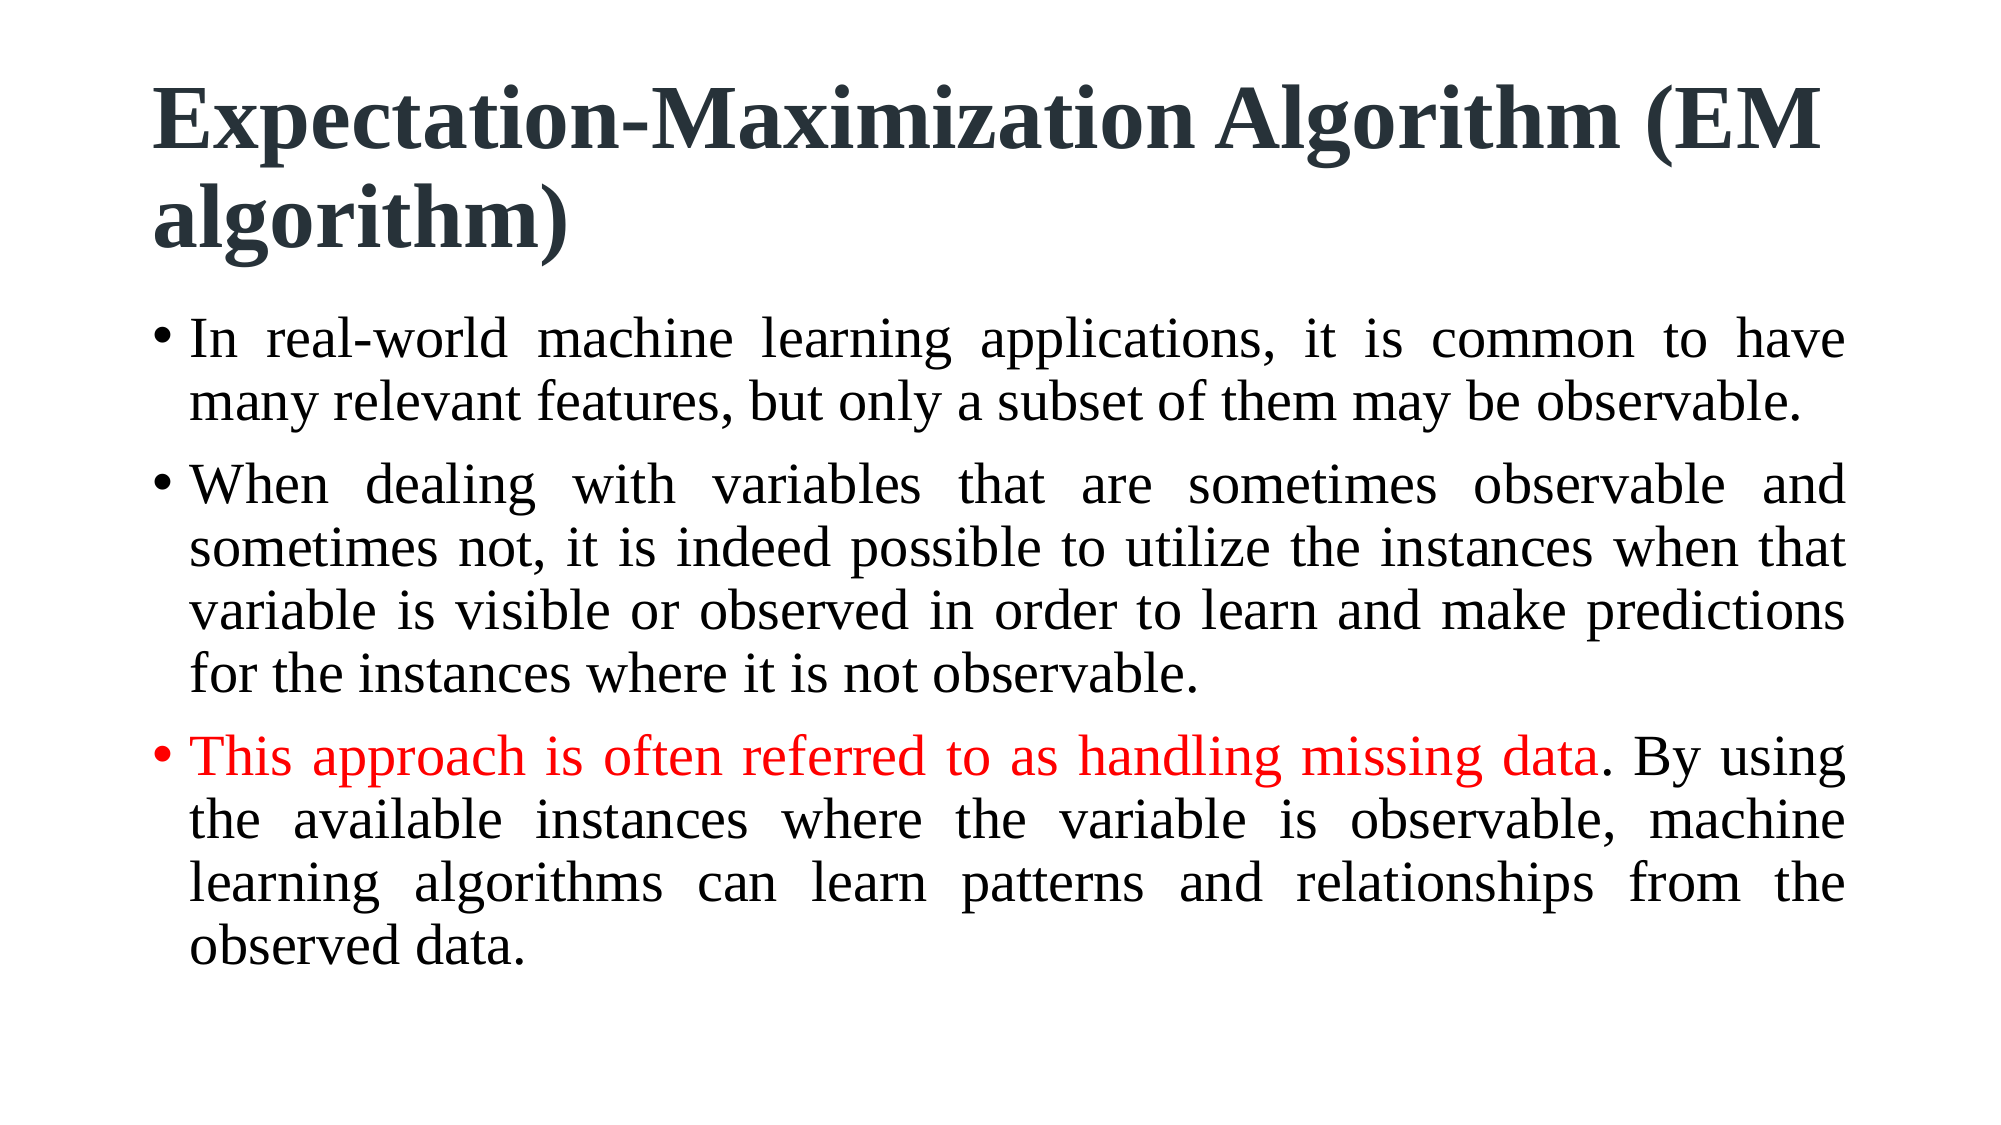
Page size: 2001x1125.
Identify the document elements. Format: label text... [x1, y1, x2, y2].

list In real-world machine learning applications, it is common to have many relevant features, but only a subset of them may be observable. When dealing with variables that are sometimes observable and sometimes not, it is indeed possible to utilize the instances when that variable is visible or observed in order to learn and make predictions for the instances where it is not observable. This approach is often referred to as handling missing data. By using the available instances where the variable is observable, machine learning algorithms can learn patterns and relationships from the observed data. [137, 299, 1863, 1014]
title Expectation-Maximization Algorithm (EM algorithm) [137, 59, 1863, 278]
